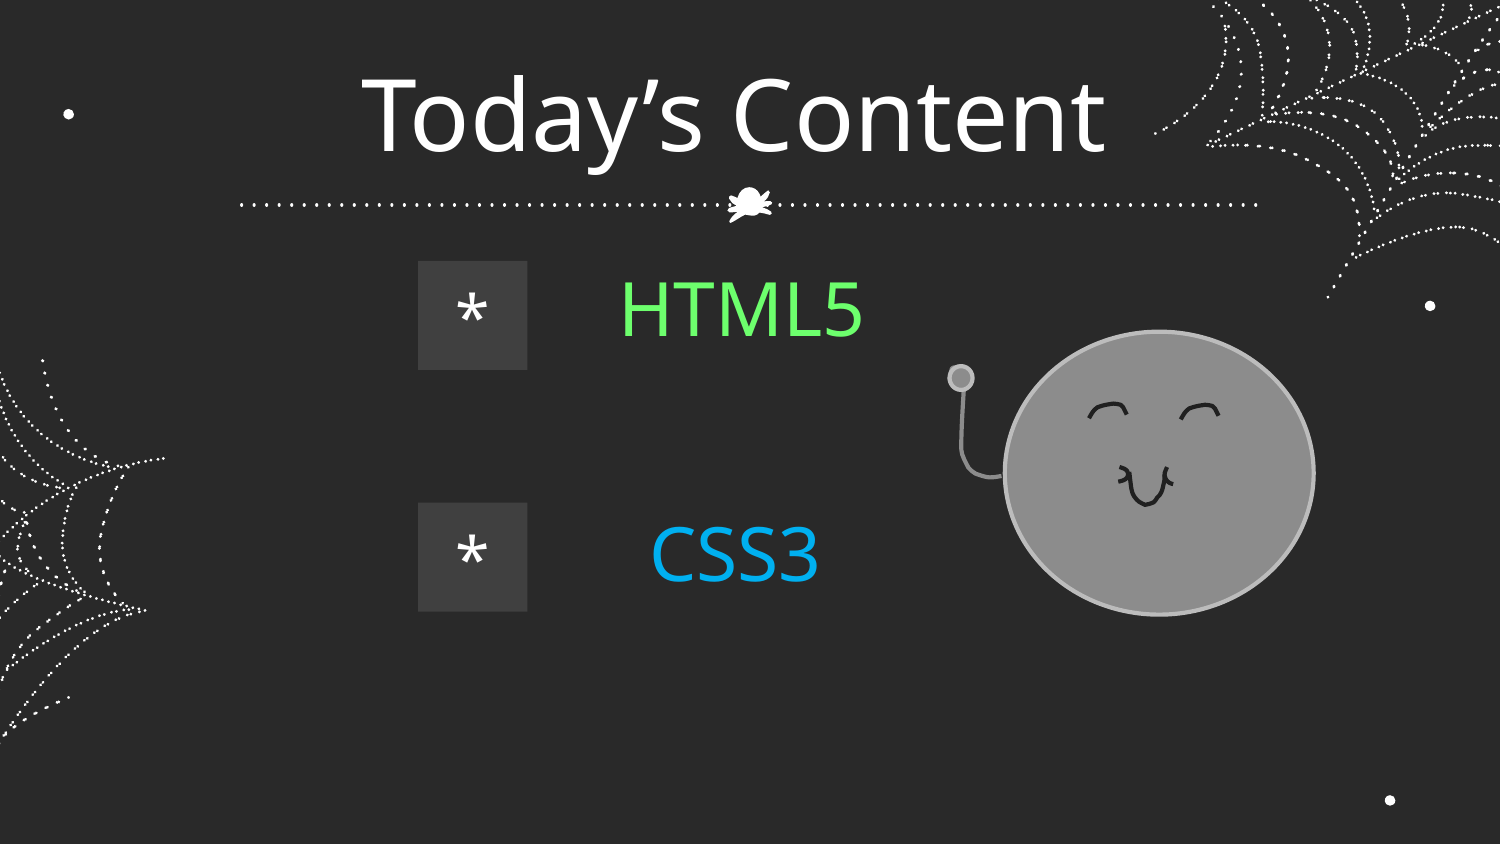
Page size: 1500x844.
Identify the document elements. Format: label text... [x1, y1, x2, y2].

title * [418, 502, 528, 612]
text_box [949, 365, 1002, 478]
subtitle HTML5 [528, 284, 957, 367]
title Today’s Content [173, 85, 1148, 187]
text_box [1004, 331, 1314, 615]
subtitle CSS3 [528, 530, 951, 612]
text_box [729, 187, 773, 204]
text_box * [418, 260, 528, 370]
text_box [1153, 0, 1500, 298]
text_box [729, 214, 758, 223]
